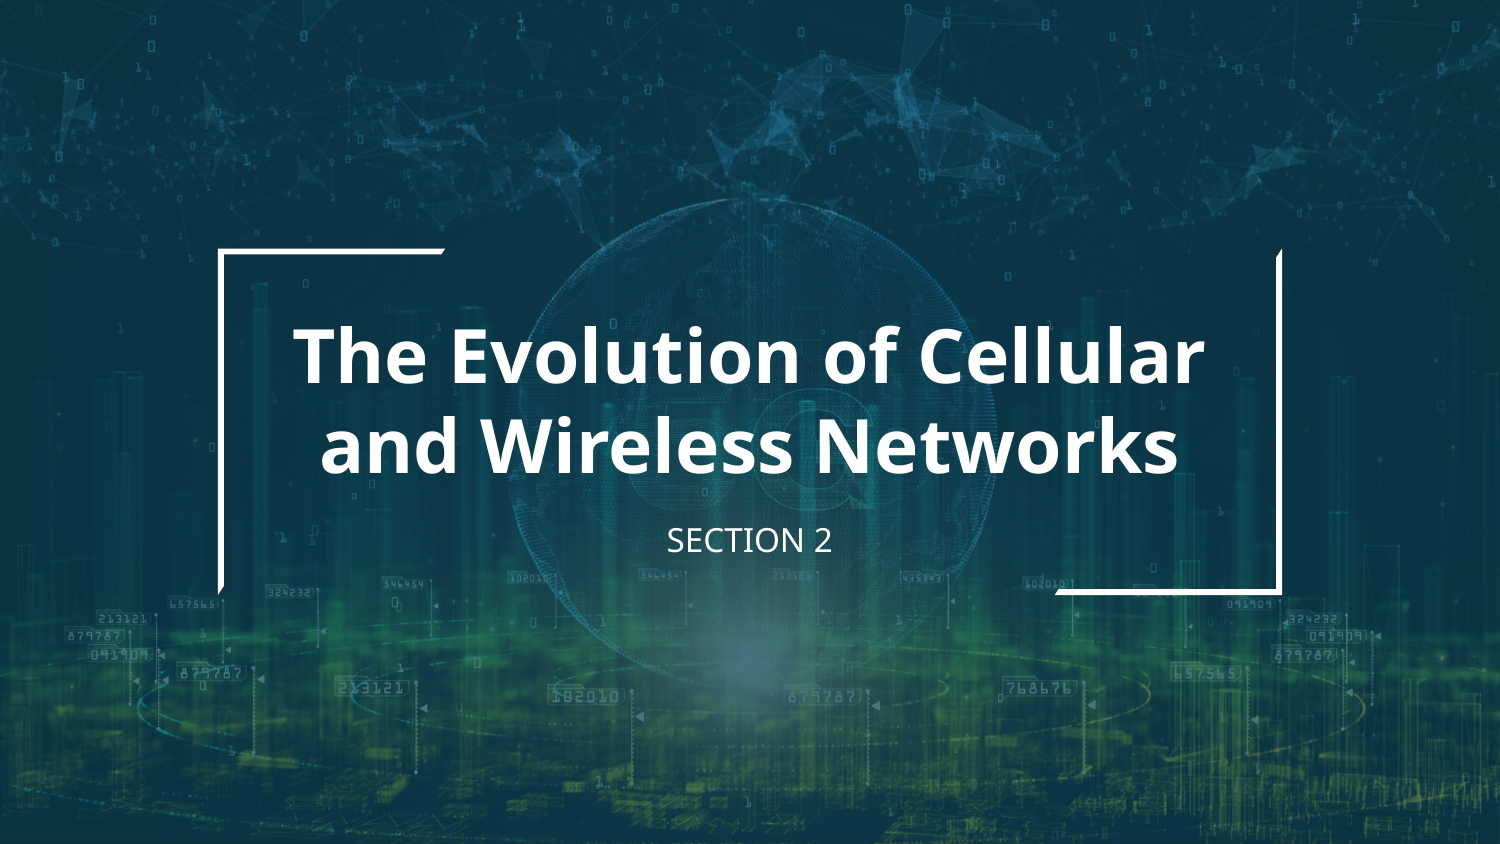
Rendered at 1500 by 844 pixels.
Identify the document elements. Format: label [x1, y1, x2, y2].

text_box [217, 248, 1283, 596]
picture [0, 0, 1500, 844]
